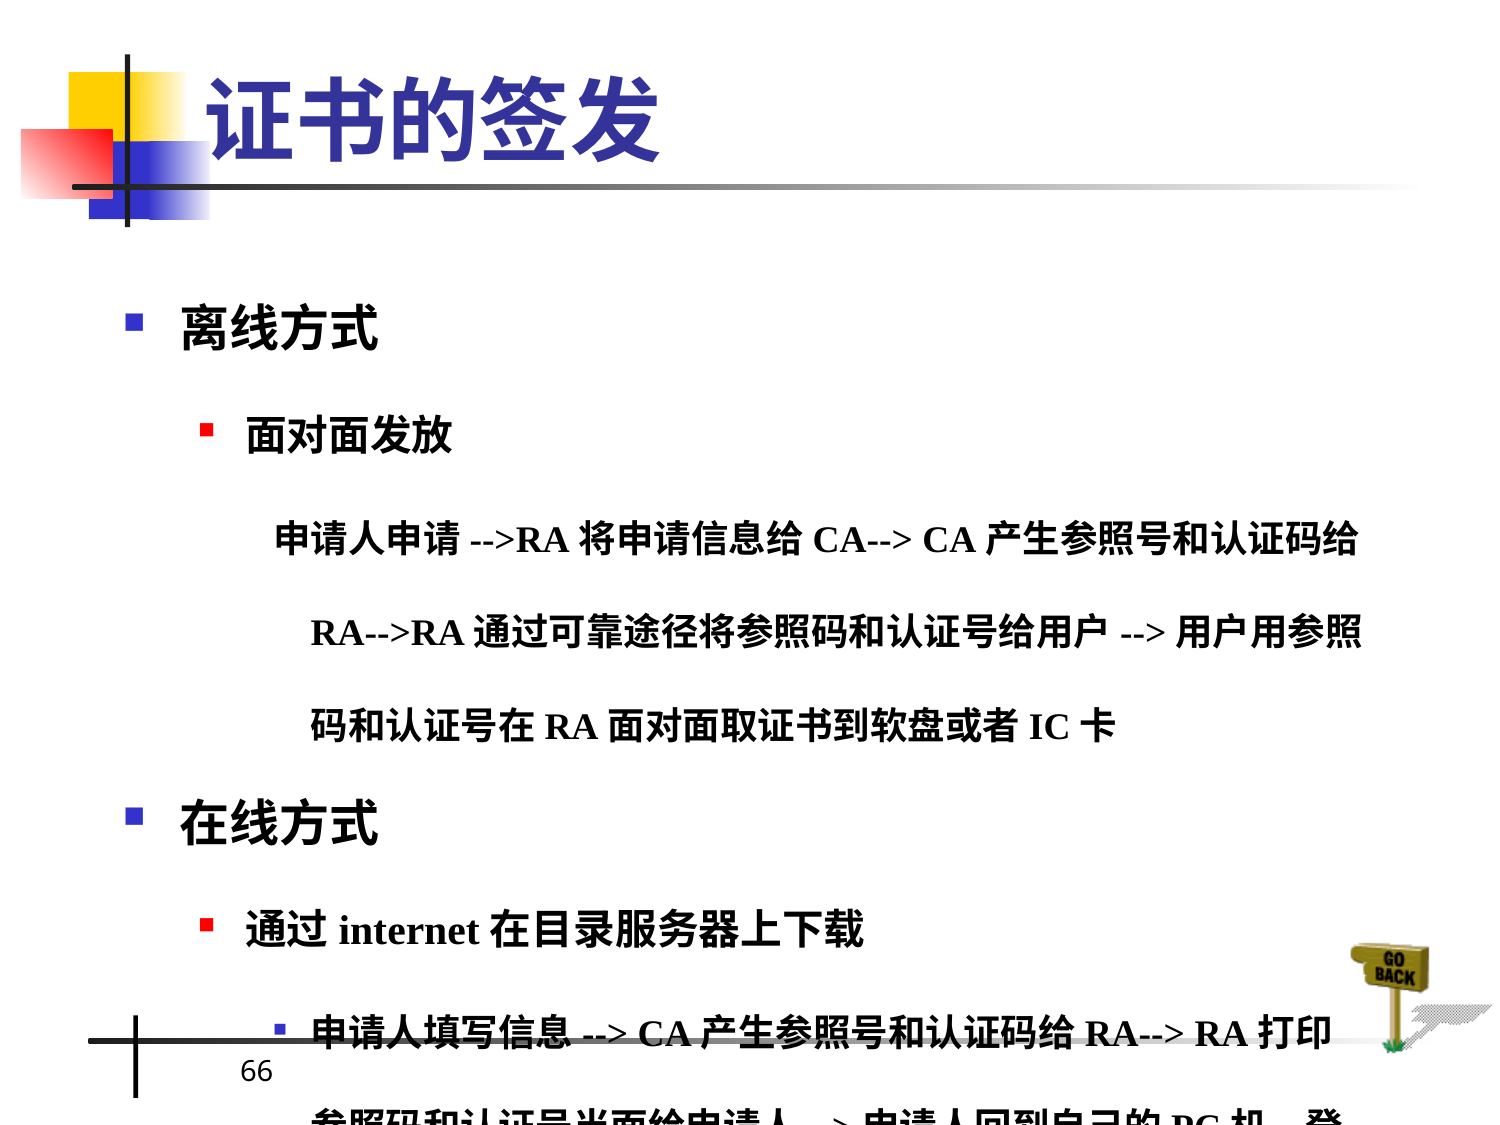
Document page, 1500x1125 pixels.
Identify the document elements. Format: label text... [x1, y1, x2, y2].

slide_number 66 [224, 1024, 538, 1101]
picture [1343, 937, 1500, 1055]
list 离线方式 面对面发放 申请人申请-->RA将申请信息给CA--> CA产生参照号和认证码给RA-->RA通过可靠途径将参照码和认证号给用户-->用户用参照码和认证号在RA面对面取证书到软盘或者IC卡 在线方式 通过internet在目录服务器上下载 申请人填写信息--> CA产生参照号和认证码给RA--> RA打印参照码和认证号当面给申请人-->申请人回到自己的PC机，登录网站，通过浏览器安装Root CA证书-->申请人在网页上填入参照号和授权码，下载自己的证书 [107, 254, 1384, 931]
title 证书的签发 [188, 23, 1468, 181]
